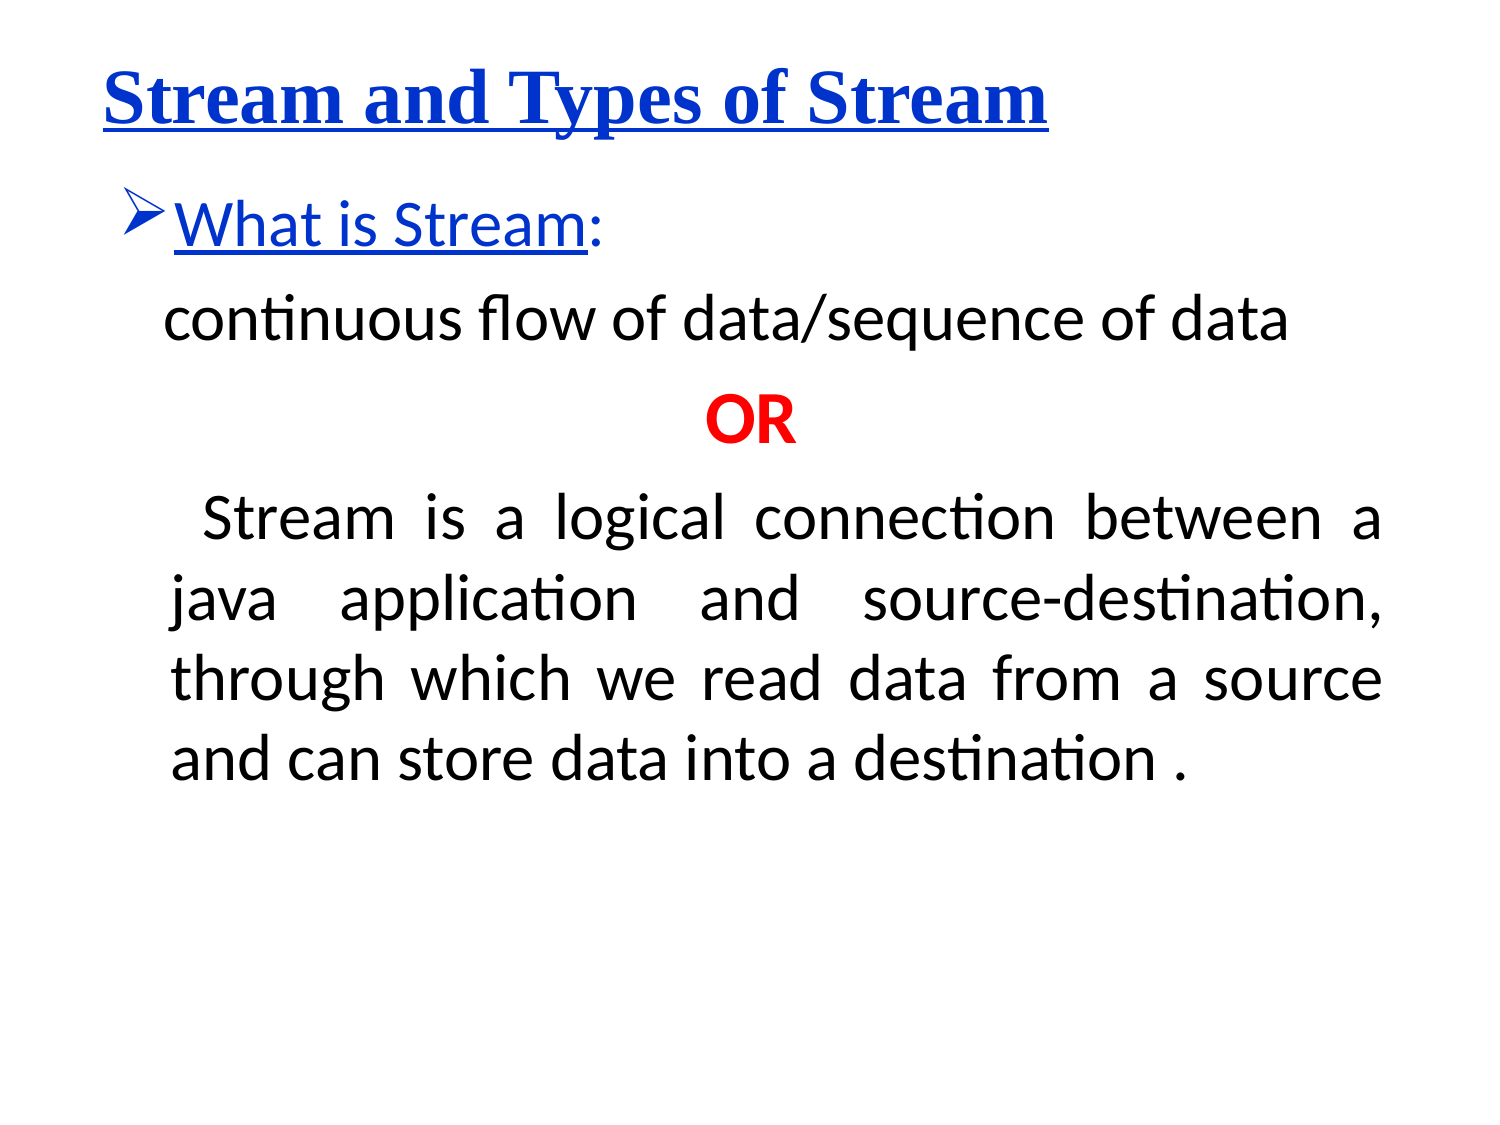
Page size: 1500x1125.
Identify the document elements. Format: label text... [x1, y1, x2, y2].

title Stream and Types of Stream [87, 37, 1266, 147]
list What is Stream: continuous flow of data/sequence of data OR Stream is a logical connection between a java application and source-destination, through which we read data from a source and can store data into a destination . [103, 171, 1400, 1000]
